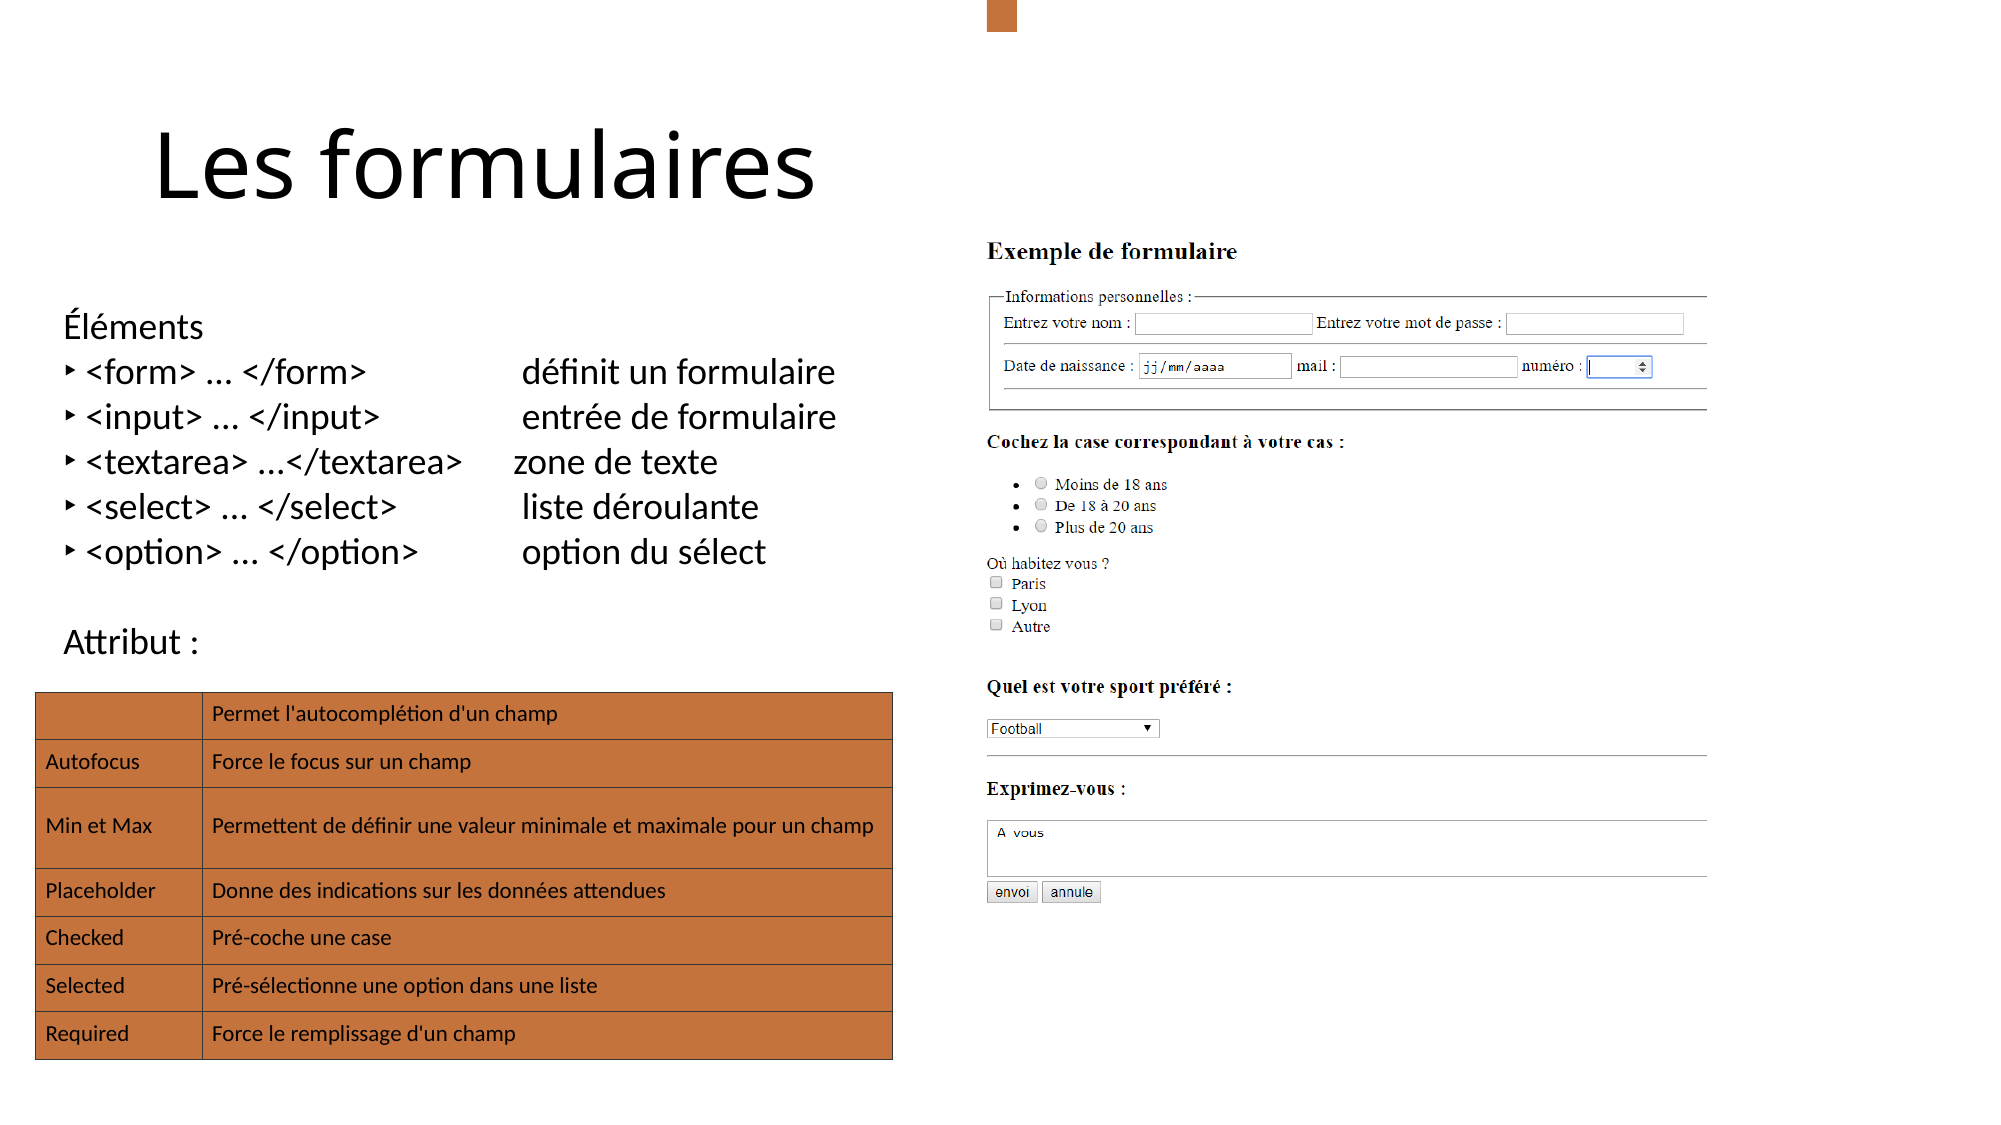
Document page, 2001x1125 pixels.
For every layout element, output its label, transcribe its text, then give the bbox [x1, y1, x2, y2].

table_cell Force le focus sur un champ [203, 740, 892, 787]
picture [982, 235, 1707, 918]
table_cell Donne des indications sur les données attendues [203, 869, 892, 916]
table_cell Pré-coche une case [203, 917, 892, 964]
table_cell Pré-sélectionne une option dans une liste [203, 965, 892, 1011]
table_header Permet l'autocomplétion d'un champ [203, 693, 892, 739]
table_cell Placeholder [36, 869, 202, 916]
text_box [986, 0, 1017, 32]
text_box Éléments ‣ <form> ... </form> définit un formulaire ‣ <input> ... </input> entrée de formulaire ‣ <textarea> ...</textarea> zone de texte ‣ <select> ... </select> liste déroulante ‣ <option> ... </option> option du sélect Attribut : [48, 294, 982, 760]
title Les formulaires [137, 59, 1863, 278]
table_cell Required [36, 1012, 202, 1059]
table_cell Permettent de définir une valeur minimale et maximale pour un champ [203, 788, 892, 868]
table_cell Selected [36, 965, 202, 1011]
table_cell Min et Max [36, 788, 202, 868]
table_cell Autofocus [36, 740, 202, 787]
table_cell Force le remplissage d'un champ [203, 1012, 892, 1059]
table_header [36, 693, 202, 739]
table_cell Checked [36, 917, 202, 964]
